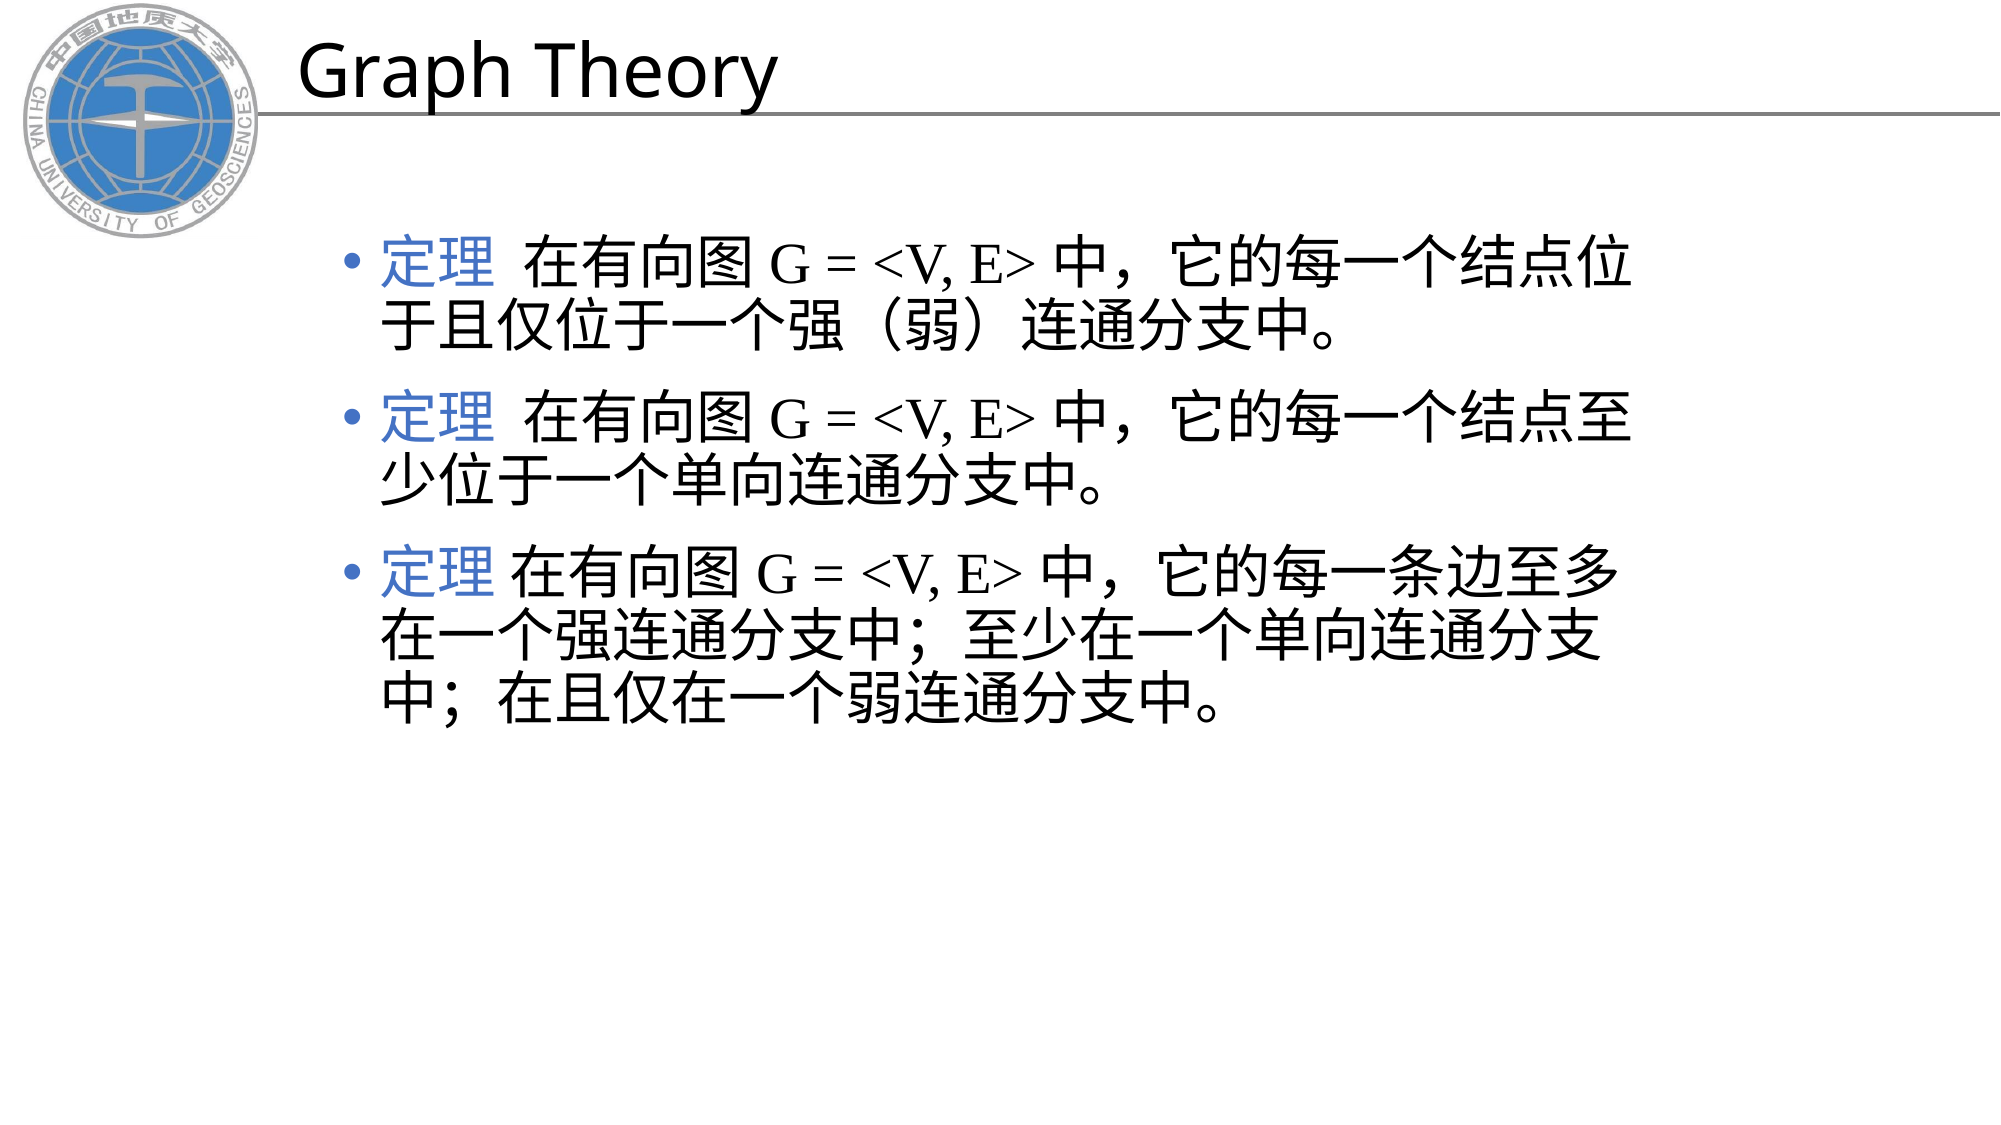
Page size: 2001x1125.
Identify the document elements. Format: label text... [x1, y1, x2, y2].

text_box Graph Theory [281, 15, 1575, 120]
picture [21, 3, 258, 239]
text_box 定理 在有向图G = <V, E>中，它的每一个结点位于且仅位于一个强（弱）连通分支中。 定理 在有向图G = <V, E>中，它的每一个结点至少位于一个单向连通分支中。 定理 在有向图G = <V, E>中，它的每一条边至多在一个强连通分支中；至少在一个单向连通分支中；在且仅在一个弱连通分支中。 [327, 225, 1651, 900]
